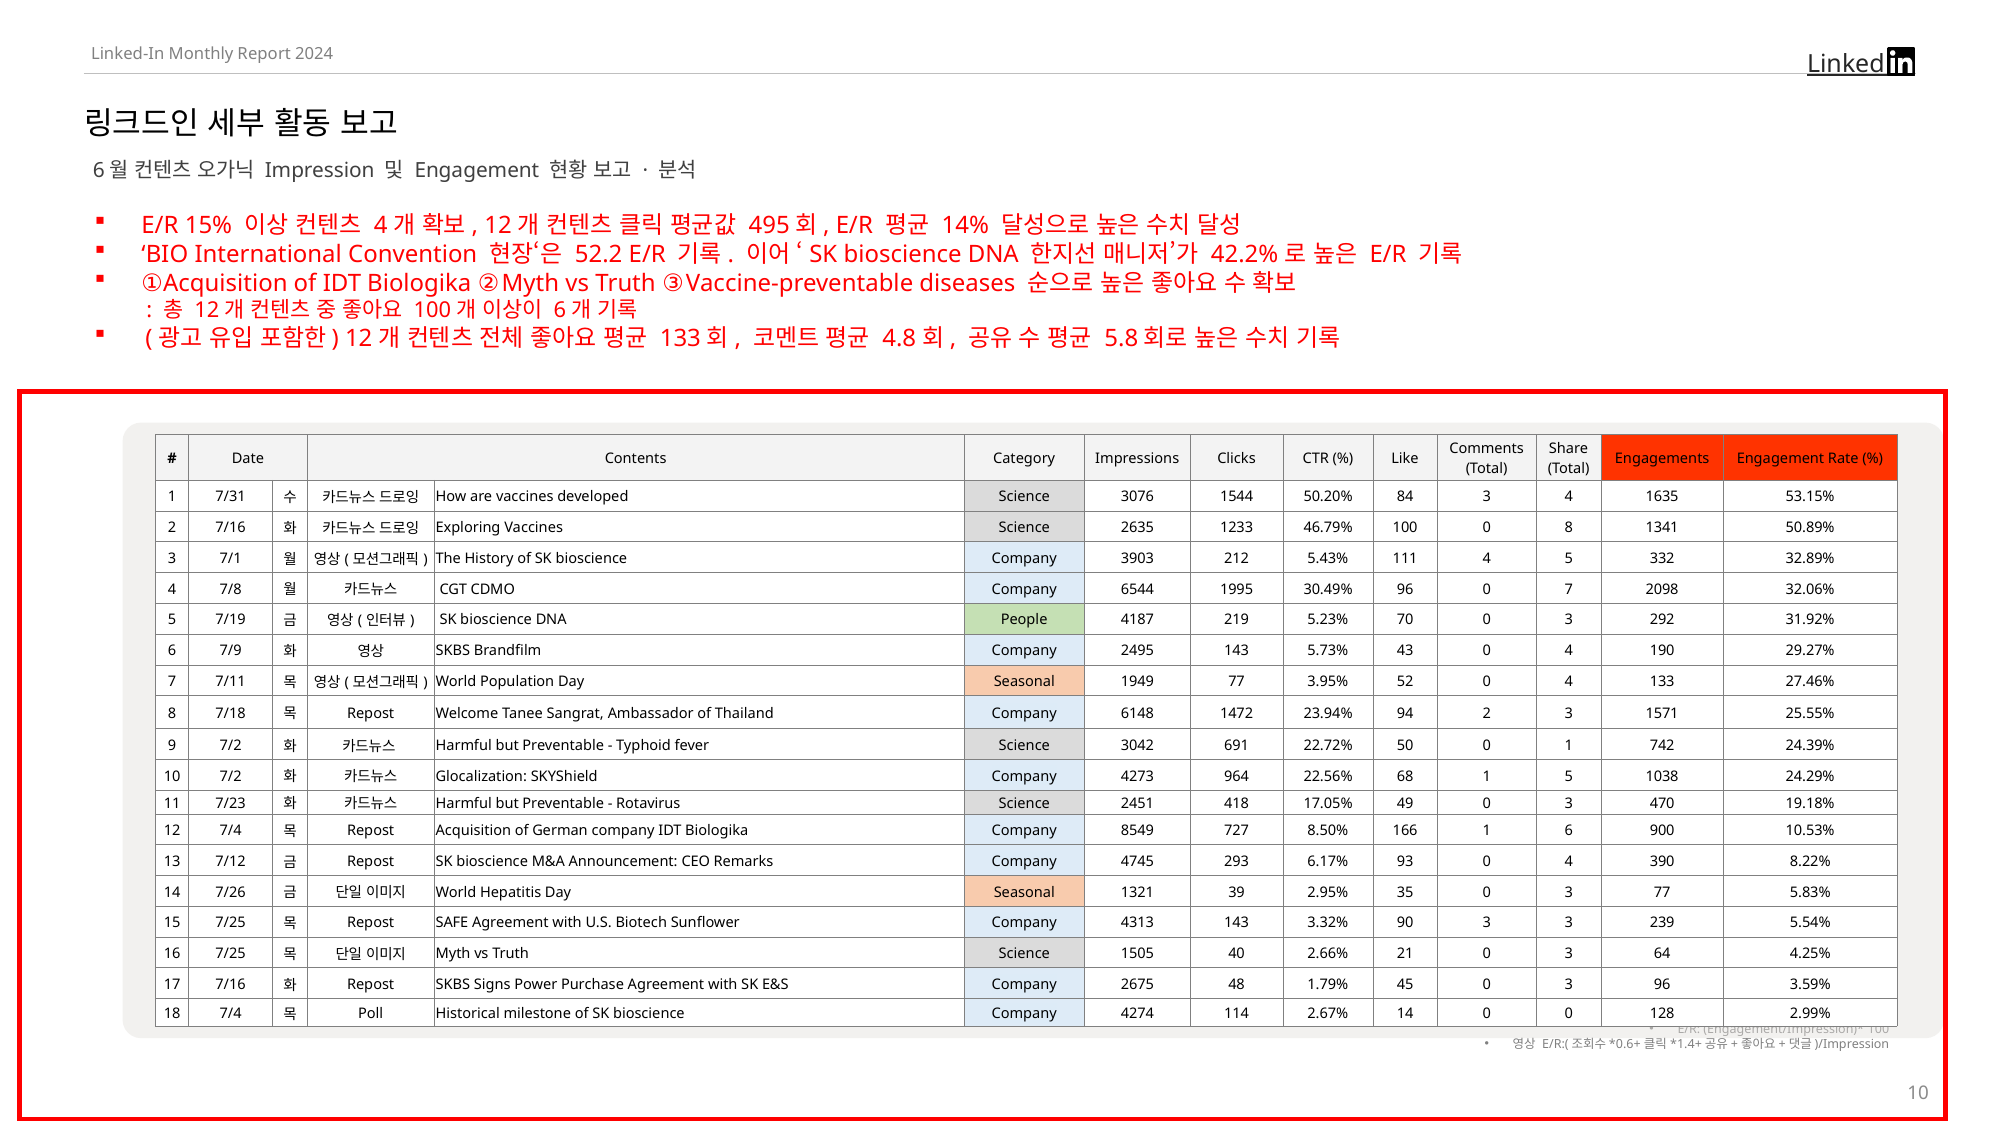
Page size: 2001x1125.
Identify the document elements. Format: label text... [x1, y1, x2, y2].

text_box 10 [1494, 1120, 1945, 1124]
text_box [19, 390, 1946, 1120]
text_box 6월 컨텐츠 오가닉 Impression 및 Engagement 현황 보고 · 분석 [78, 149, 737, 189]
text_box 링크드인 세부 활동 보고 [69, 96, 413, 149]
text_box E/R 15% 이상 컨텐츠 4개 확보, 12개 컨텐츠 클릭 평균값 495회, E/R 평균 14% 달성으로 높은 수치 달성 ‘BIO International Convention 현장‘은 52.2 E/R 기록. 이어 ‘SK bioscience DNA 한지선 매니저’가 42.2%로 높은 E/R 기록 ①Acquisition of IDT Biologika ②Myth vs Truth ③Vaccine-preventable diseases 순으로 높은 좋아요 수 확보 : 총 12개 컨텐츠 중 좋아요 100개 이상이 6개 기록 (광고 유입 포함한) 12개 컨텐츠 전체 좋아요 평균 133회, 코멘트 평균 4.8회, 공유 수 평균 5.8회로 높은 수치 기록 [94, 202, 1915, 359]
